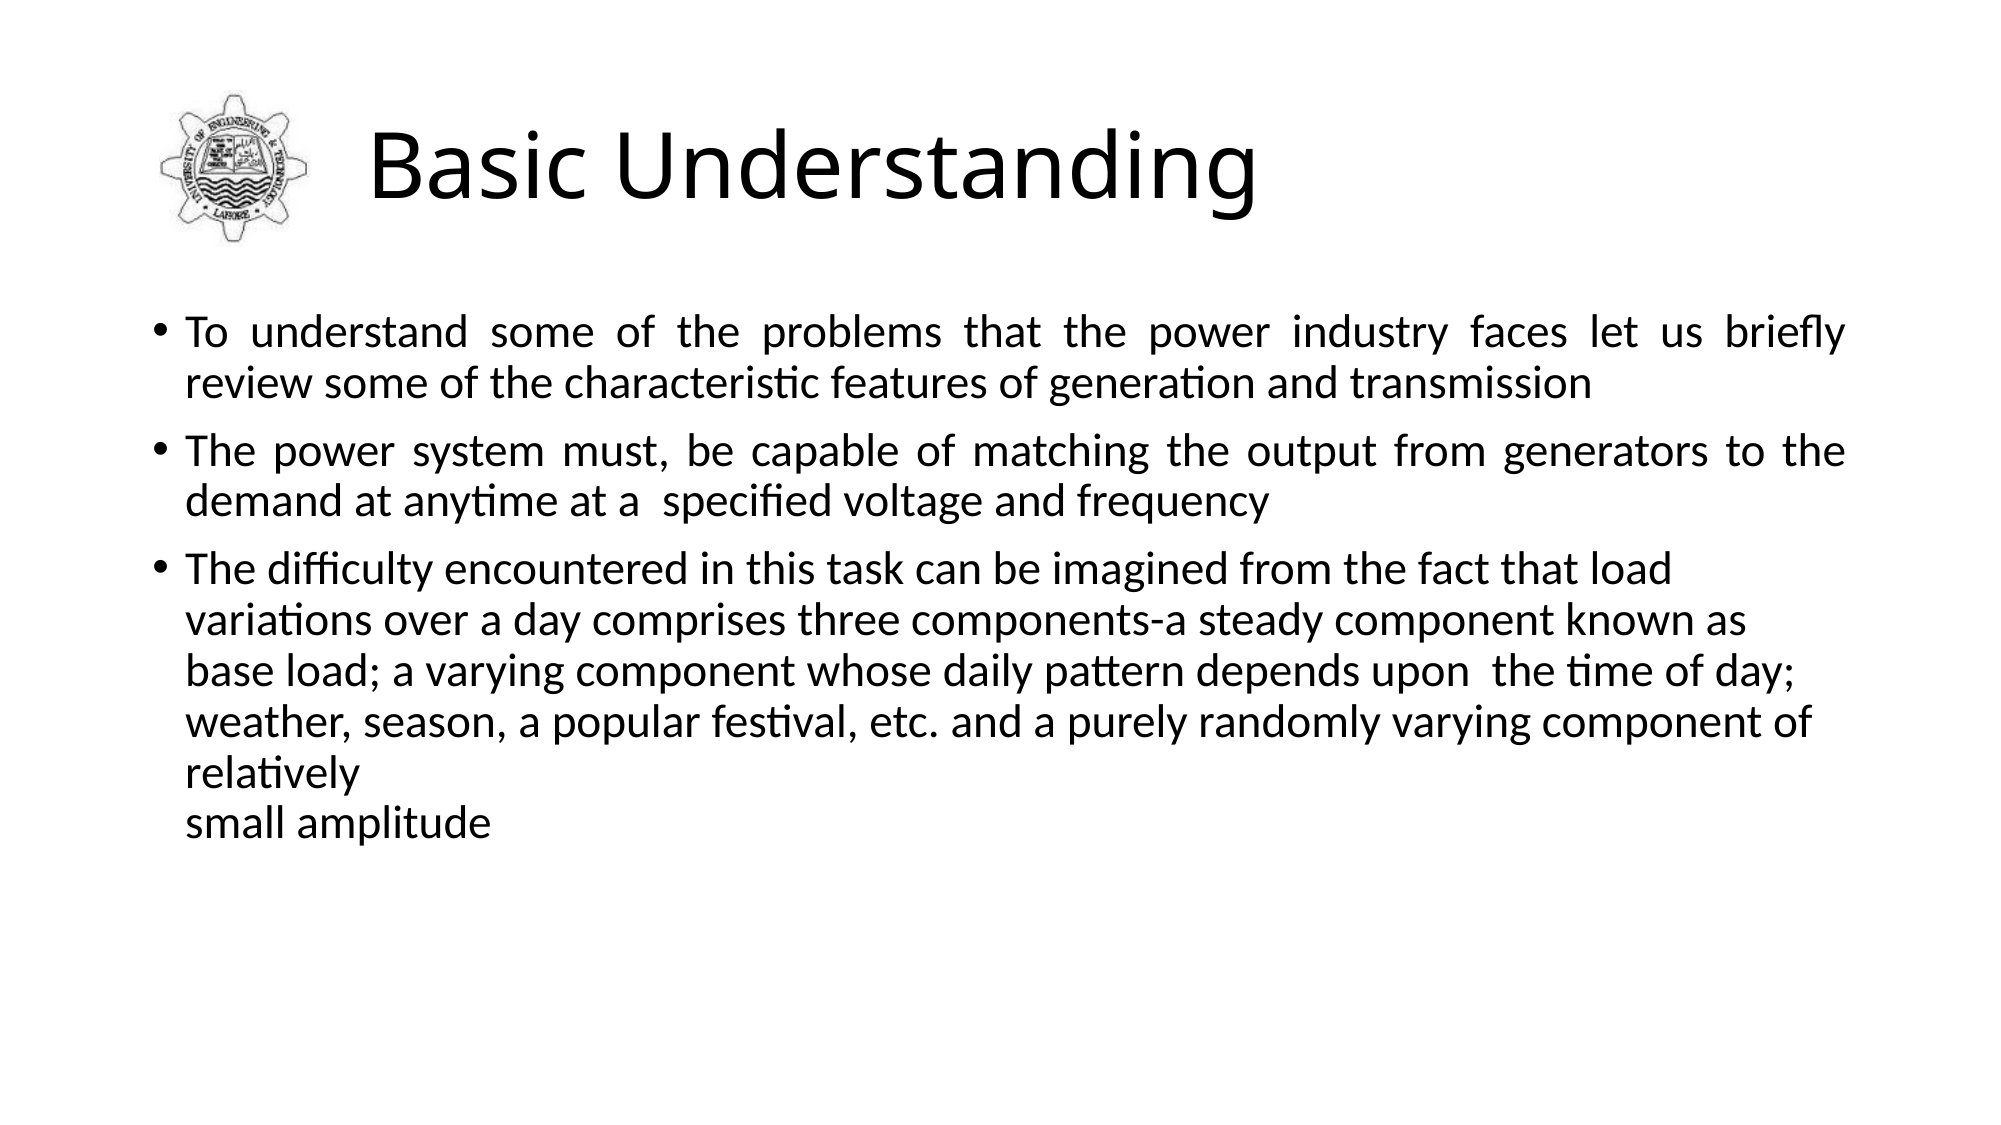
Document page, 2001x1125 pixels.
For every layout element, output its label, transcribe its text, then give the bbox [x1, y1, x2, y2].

list To understand some of the problems that the power industry faces let us briefly review some of the characteristic features of generation and transmission The power system must, be capable of matching the output from generators to the demand at anytime at a specified voltage and frequency The difficulty encountered in this task can be imagined from the fact that load variations over a day comprises three components-a steady component known as base load; a varying component whose daily pattern depends upon the time of day; weather, season, a popular festival, etc. and a purely randomly varying component of relatively small amplitude [137, 299, 1863, 1014]
title Basic Understanding [137, 59, 1863, 278]
